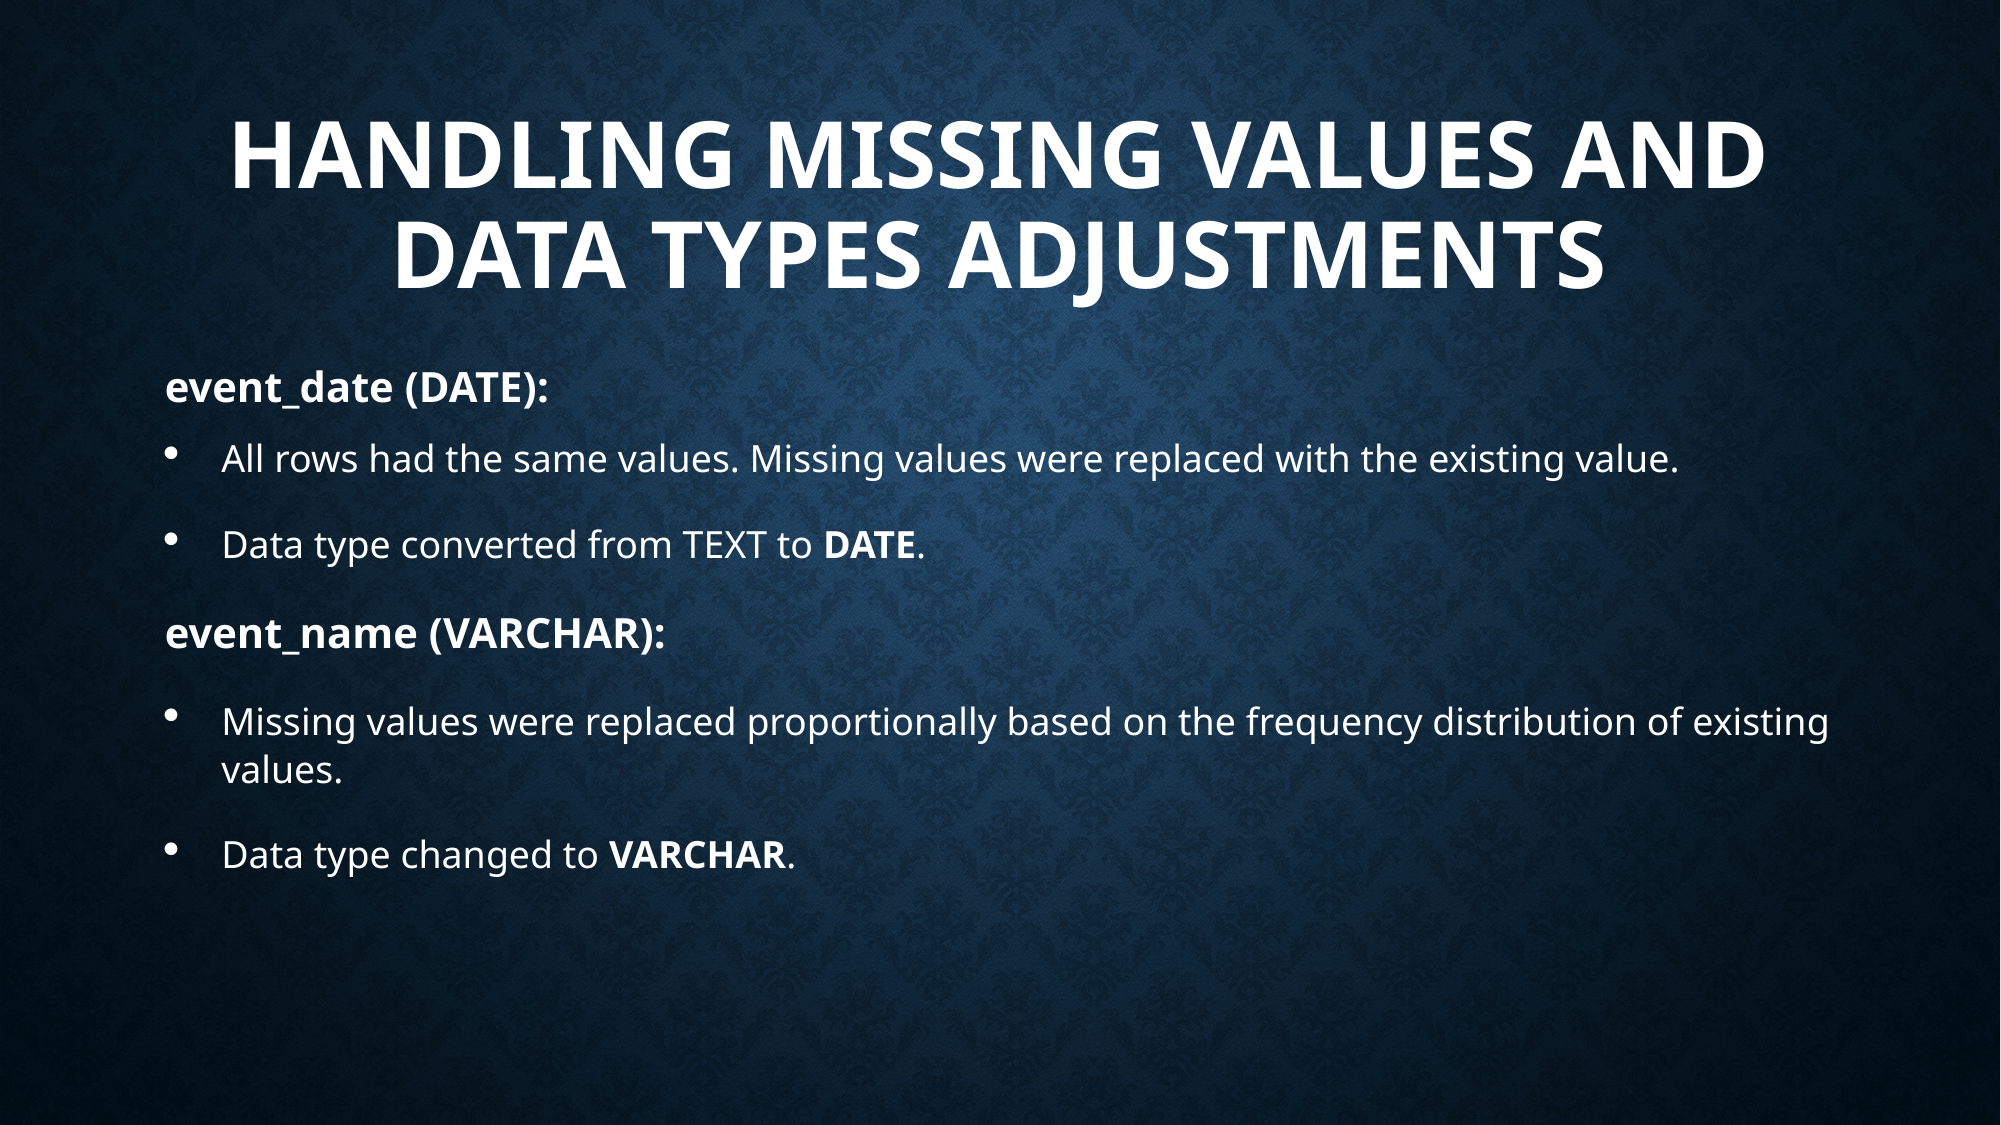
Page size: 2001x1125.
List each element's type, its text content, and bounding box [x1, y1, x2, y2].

title Handling Missing values and data types adjustments [149, 99, 1849, 318]
list event_date (DATE): All rows had the same values. Missing values were replaced with the existing value. Data type converted from TEXT to DATE. event_name (VARCHAR): Missing values were replaced proportionally based on the frequency distribution of existing values. Data type changed to VARCHAR. [149, 343, 1849, 950]
